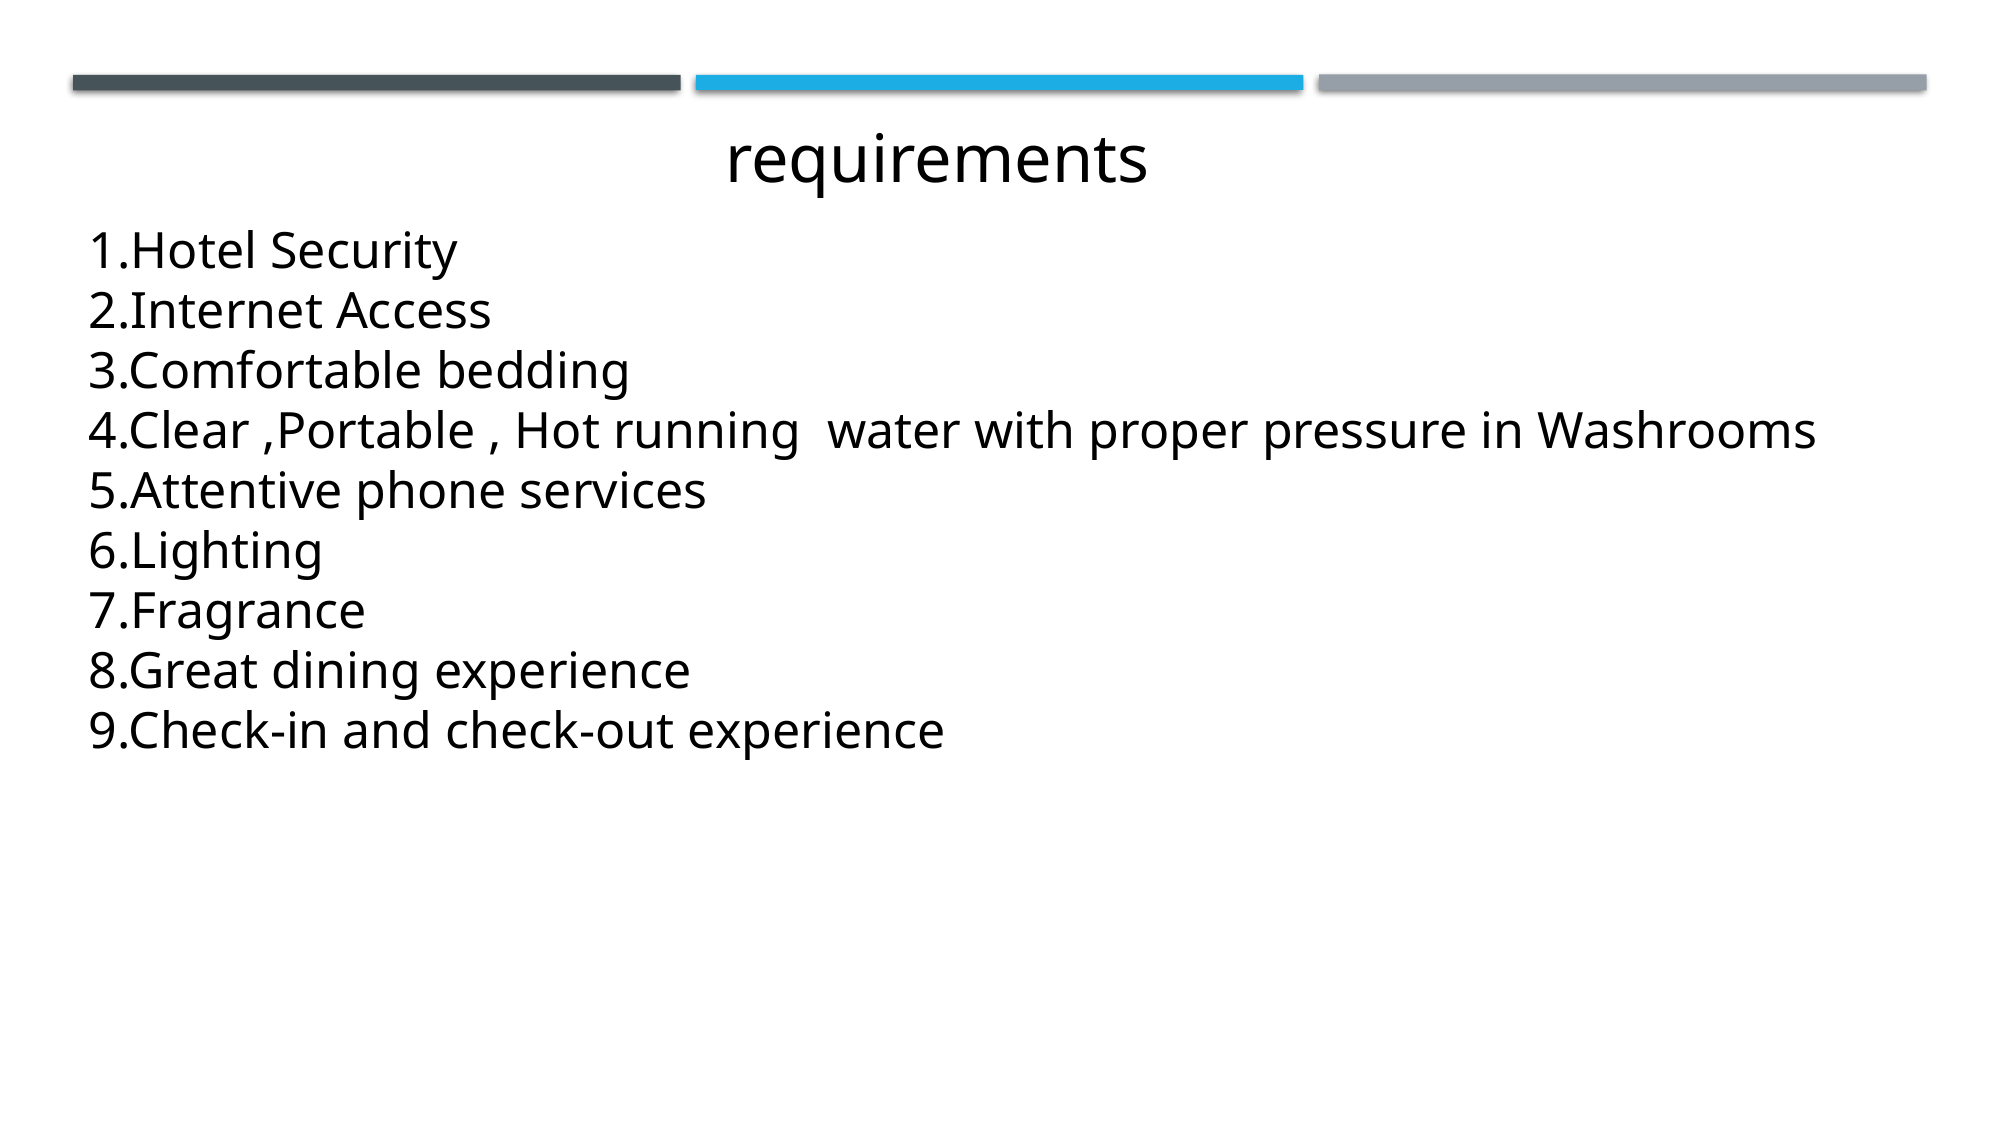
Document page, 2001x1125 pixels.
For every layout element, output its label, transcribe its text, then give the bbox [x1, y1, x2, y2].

text_box 1.Hotel Security 2.Internet Access 3.Comfortable bedding 4.Clear ,Portable , Hot running water with proper pressure in Washrooms 5.Attentive phone services 6.Lighting 7.Fragrance 8.Great dining experience 9.Check-in and check-out experience [74, 211, 1926, 767]
text_box requirements [71, 108, 1958, 204]
